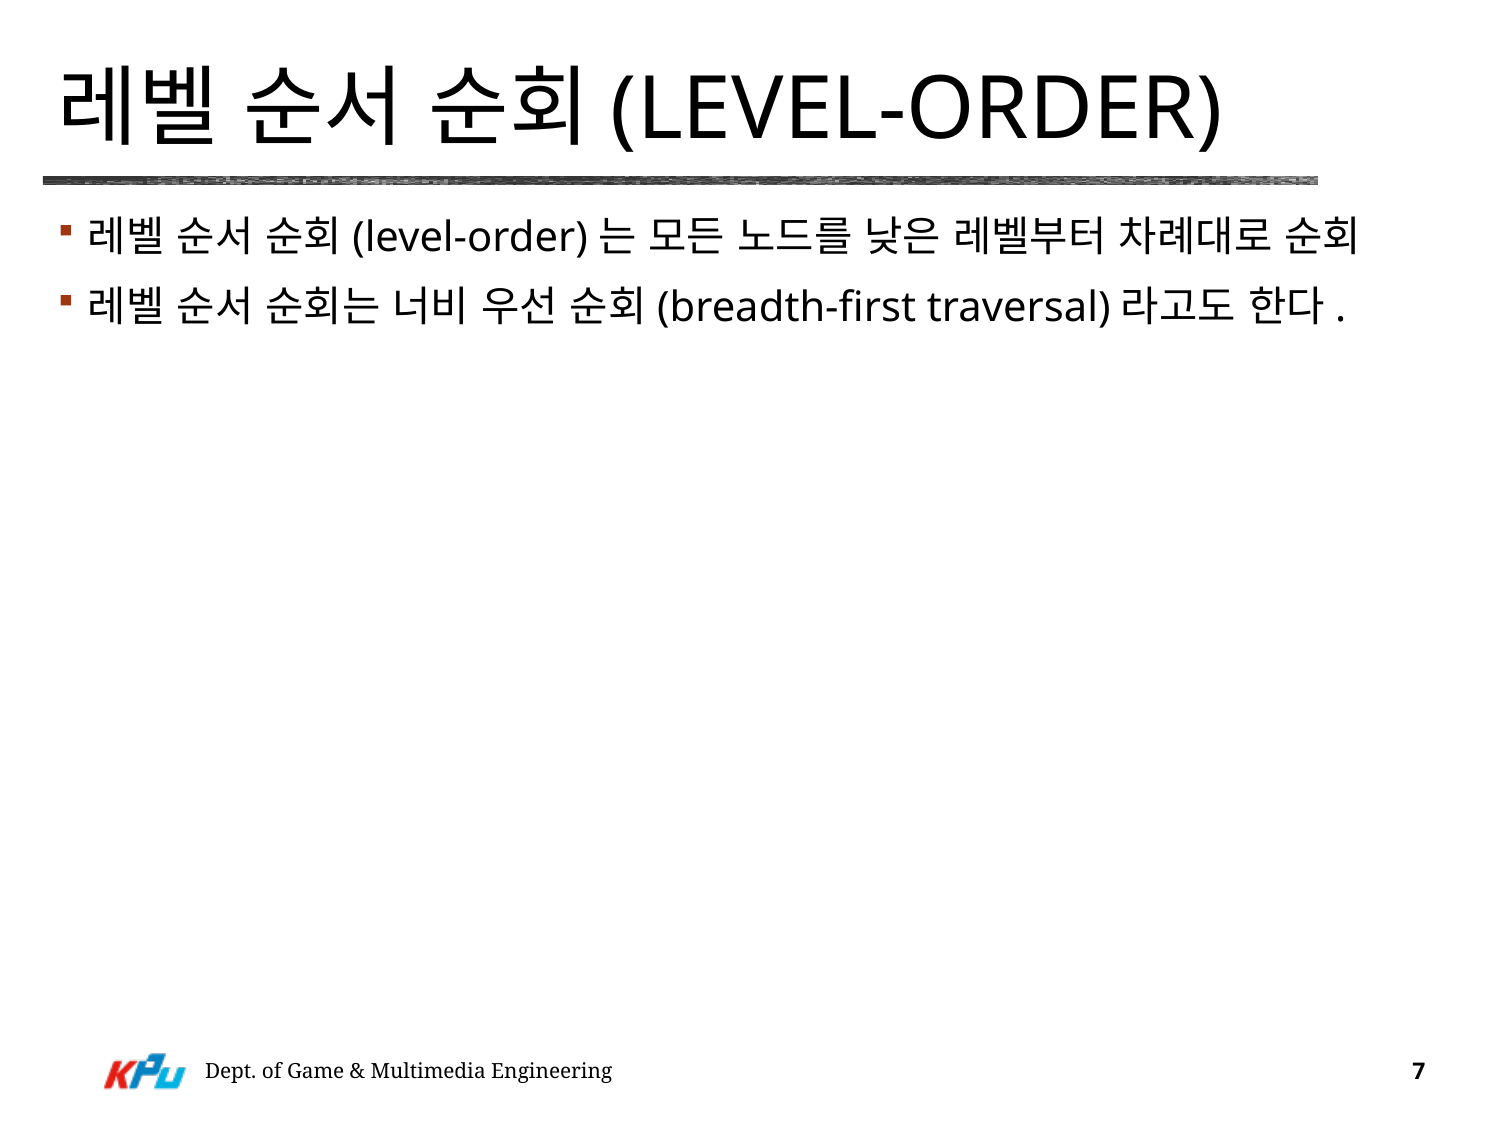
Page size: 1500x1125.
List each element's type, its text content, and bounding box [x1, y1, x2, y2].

title 레벨 순서 순회(LEVEL-ORDER) [42, 39, 1458, 182]
footer Dept. of Game & Multimedia Engineering [190, 1042, 879, 1103]
slide_number 7 [1379, 1042, 1459, 1103]
list 레벨 순서 순회(level-order)는 모든 노드를 낮은 레벨부터 차례대로 순회 레벨 순서 순회는 너비 우선 순회(breadth-first traversal)라고도 한다. [42, 207, 1458, 1013]
picture [92, 1030, 191, 1120]
